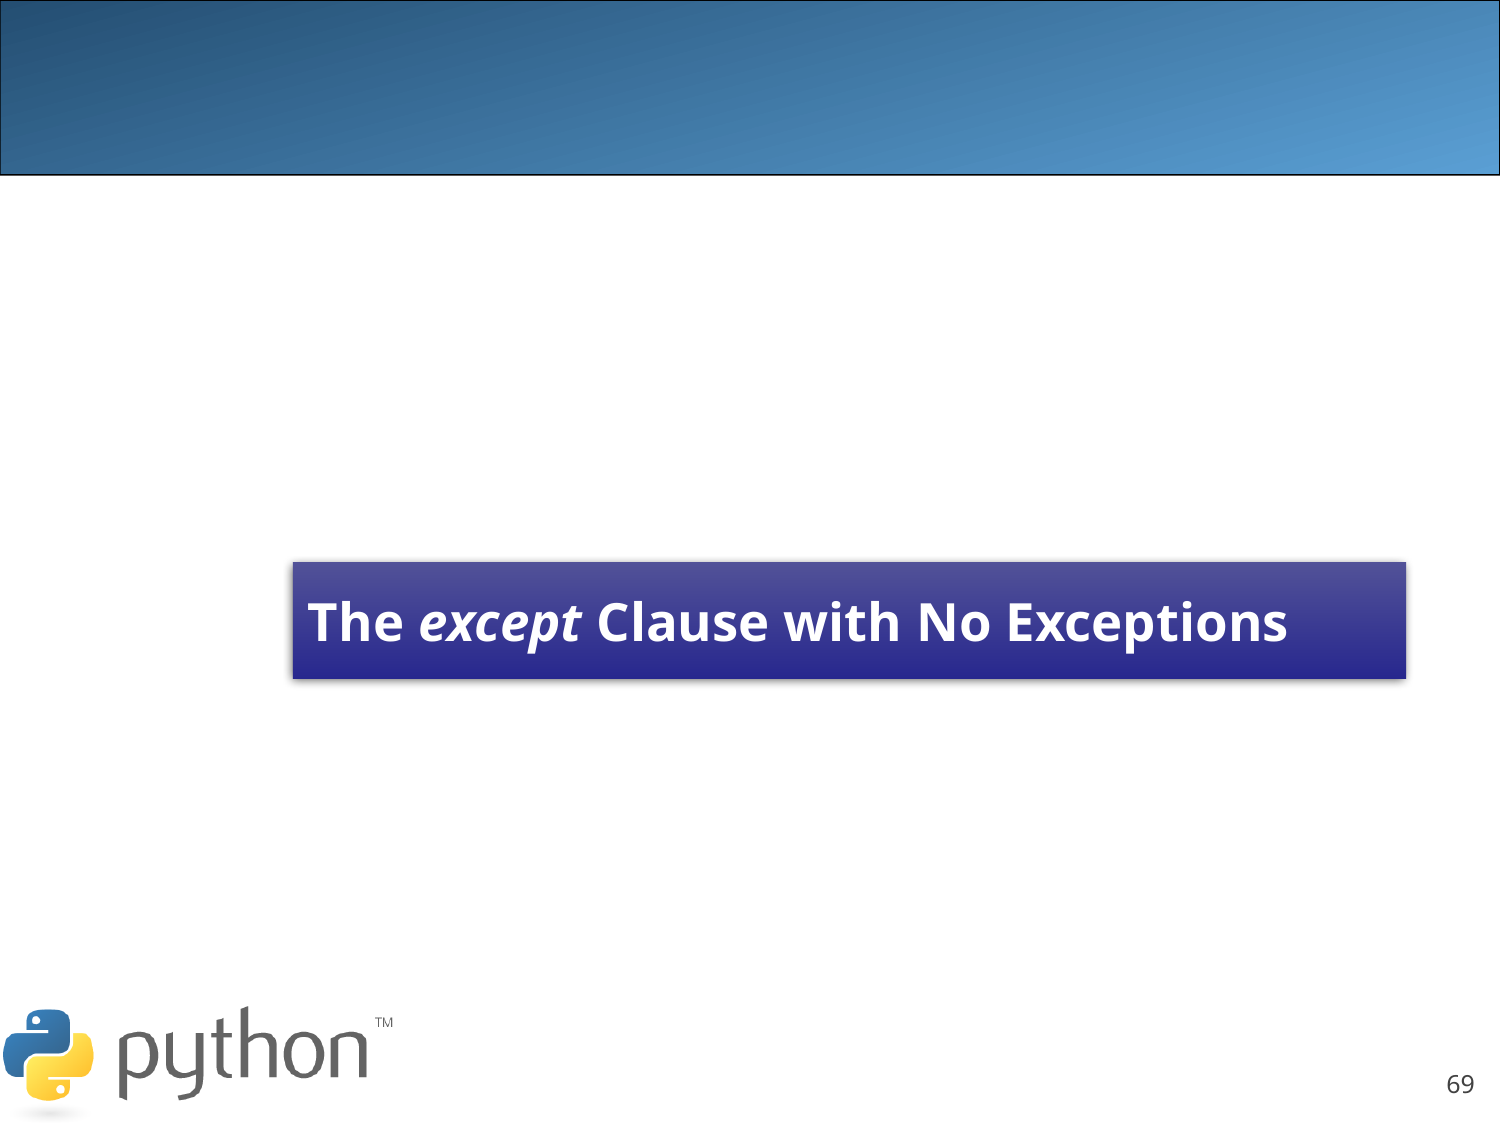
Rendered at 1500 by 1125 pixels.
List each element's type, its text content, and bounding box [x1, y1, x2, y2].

text_box The except Clause with No Exceptions [292, 562, 1407, 679]
picture [0, 999, 402, 1123]
